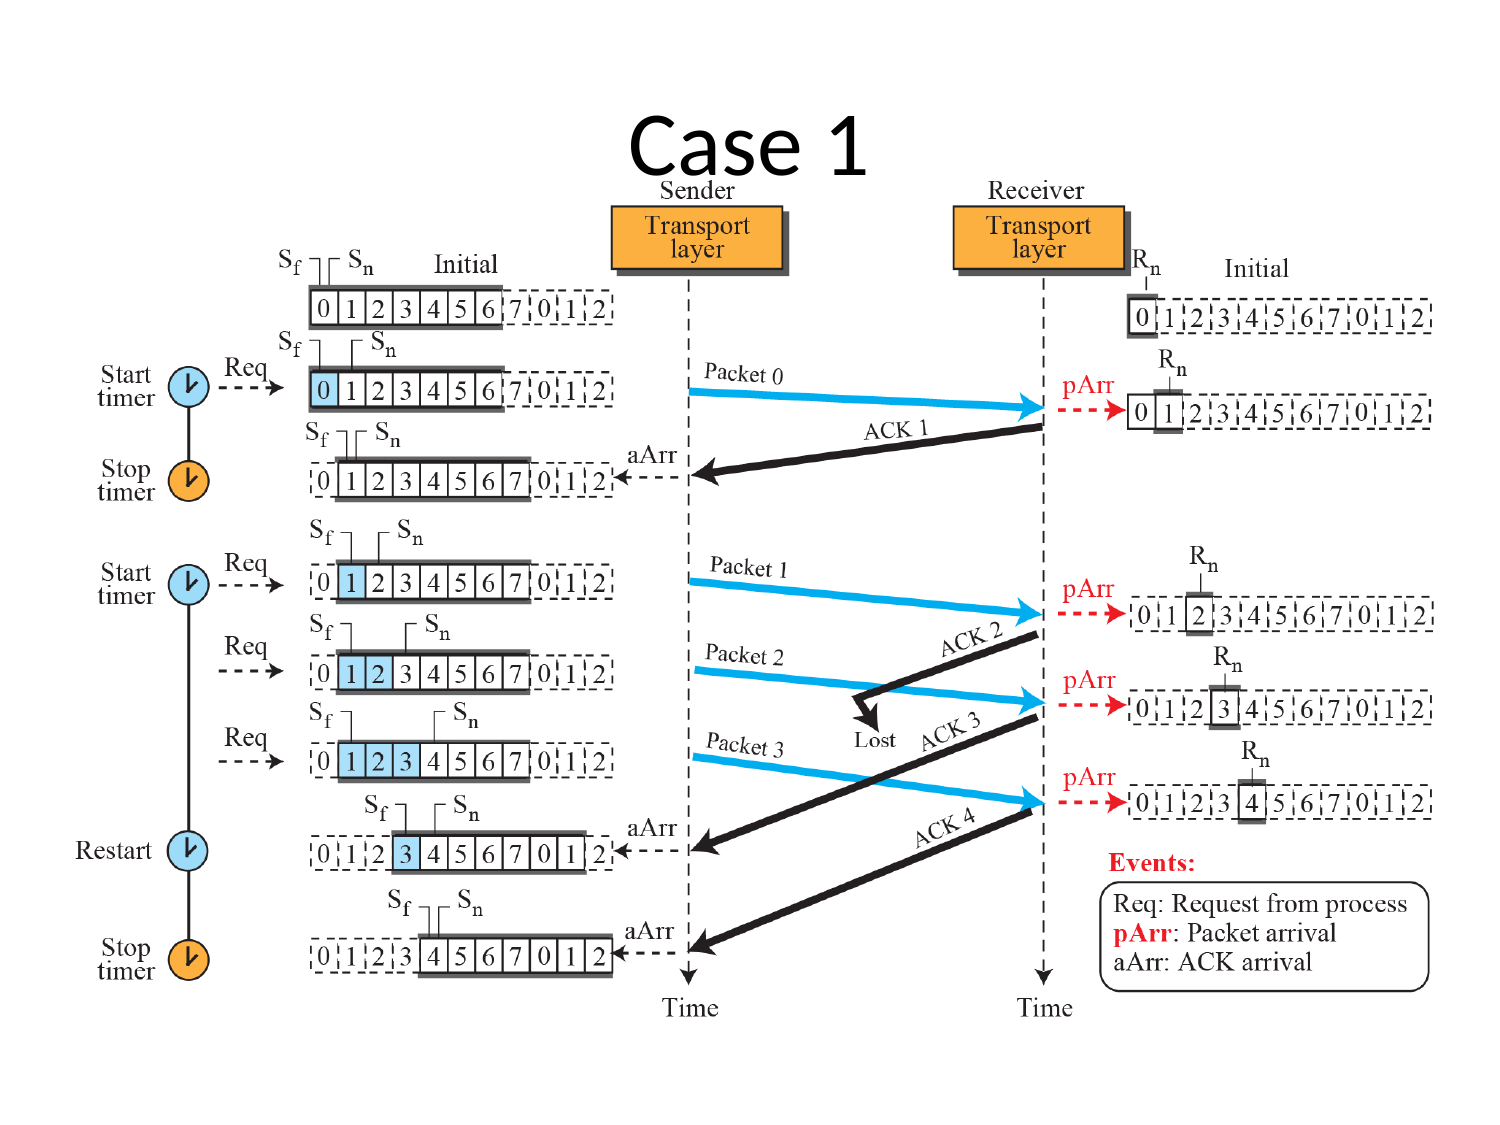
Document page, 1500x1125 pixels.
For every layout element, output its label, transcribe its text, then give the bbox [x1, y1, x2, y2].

picture [74, 176, 1434, 1026]
title Case 1 [75, 45, 1425, 175]
